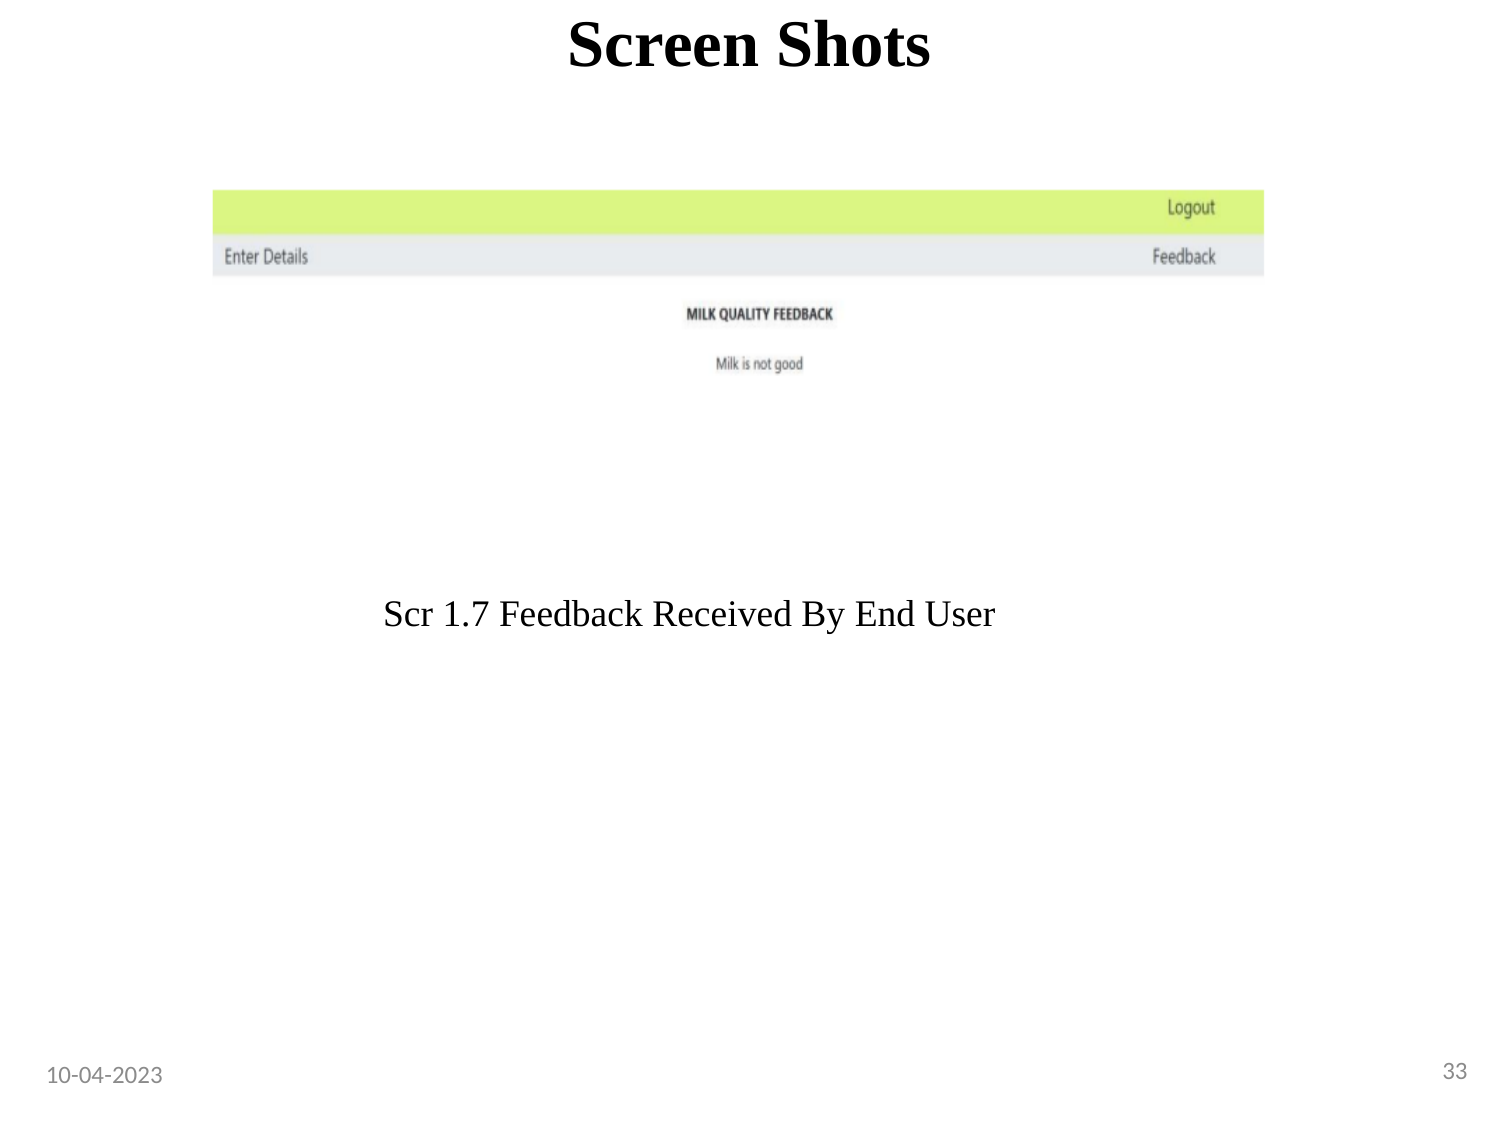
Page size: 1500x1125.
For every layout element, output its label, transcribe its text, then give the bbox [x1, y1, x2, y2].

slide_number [30, 1043, 369, 1104]
title Screen Shots [103, 1, 1397, 89]
picture [199, 158, 1295, 563]
slide_number 33 [1145, 1039, 1483, 1100]
text_box Scr 1.7 Feedback Received By End User [368, 581, 1116, 642]
